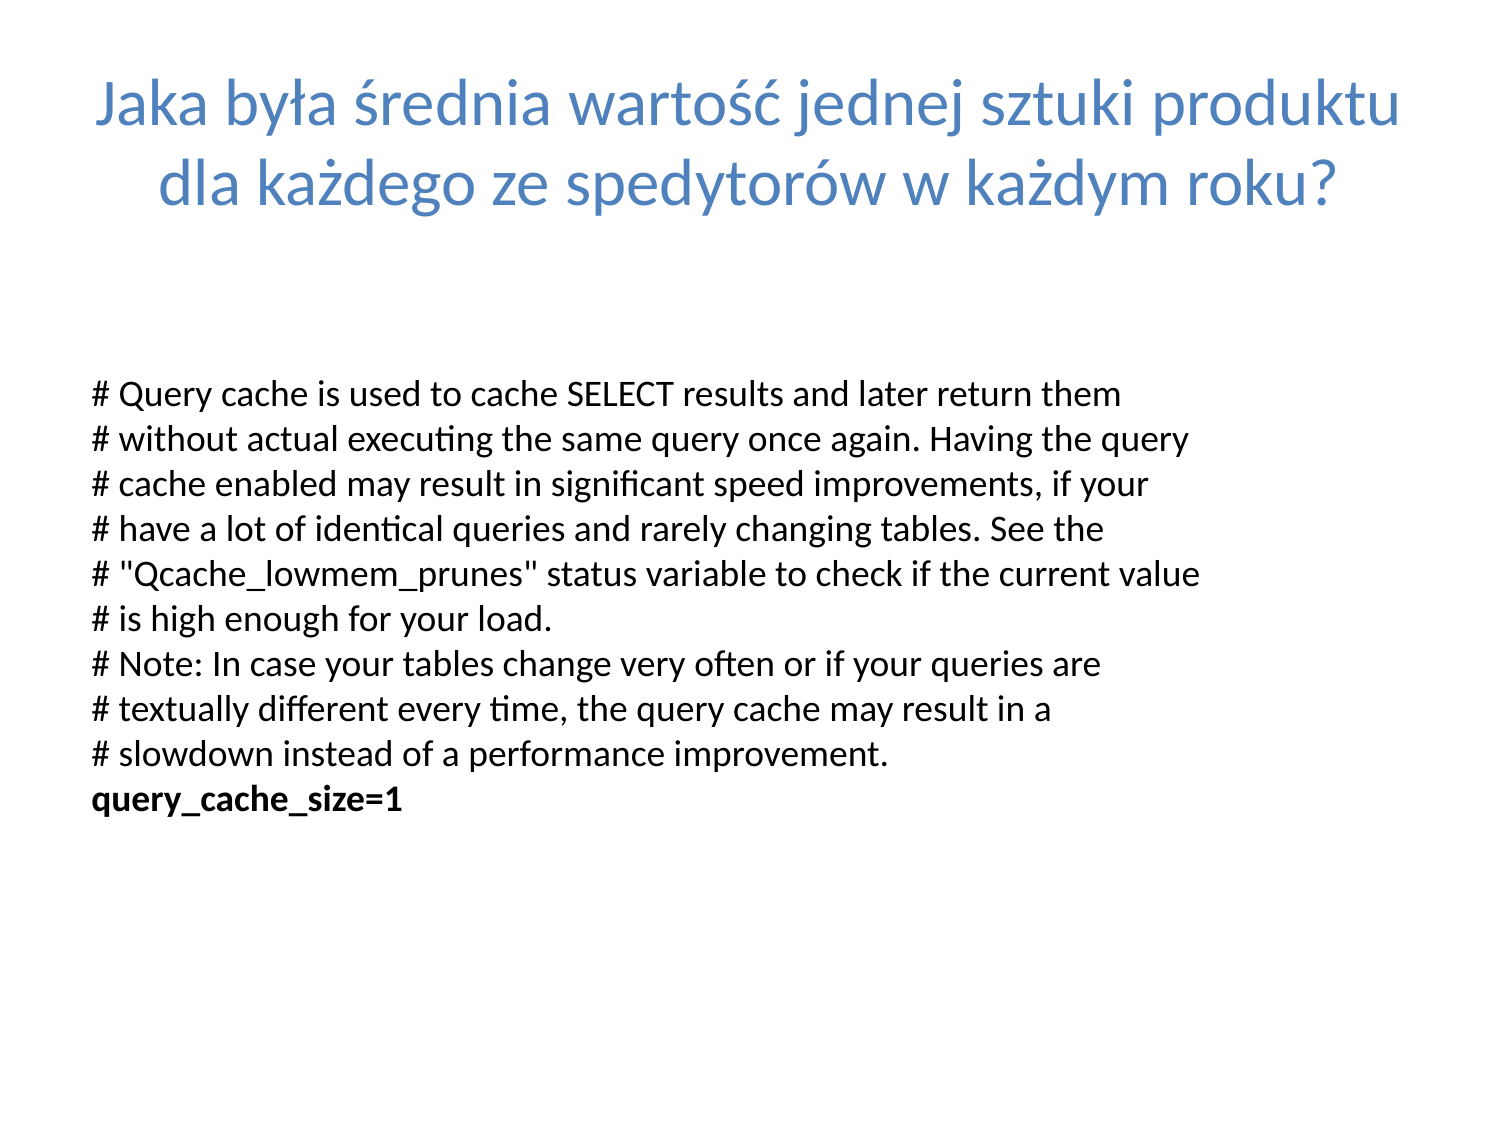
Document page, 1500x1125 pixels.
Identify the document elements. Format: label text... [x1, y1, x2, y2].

text_box # Query cache is used to cache SELECT results and later return them # without actual executing the same query once again. Having the query # cache enabled may result in significant speed improvements, if your # have a lot of identical queries and rarely changing tables. See the # "Qcache_lowmem_prunes" status variable to check if the current value # is high enough for your load. # Note: In case your tables change very often or if your queries are # textually different every time, the query cache may result in a # slowdown instead of a performance improvement. query_cache_size=1 [76, 361, 1471, 827]
title Jaka była średnia wartość jednej sztuki produktu dla każdego ze spedytorów w każdym roku? [75, 45, 1425, 233]
